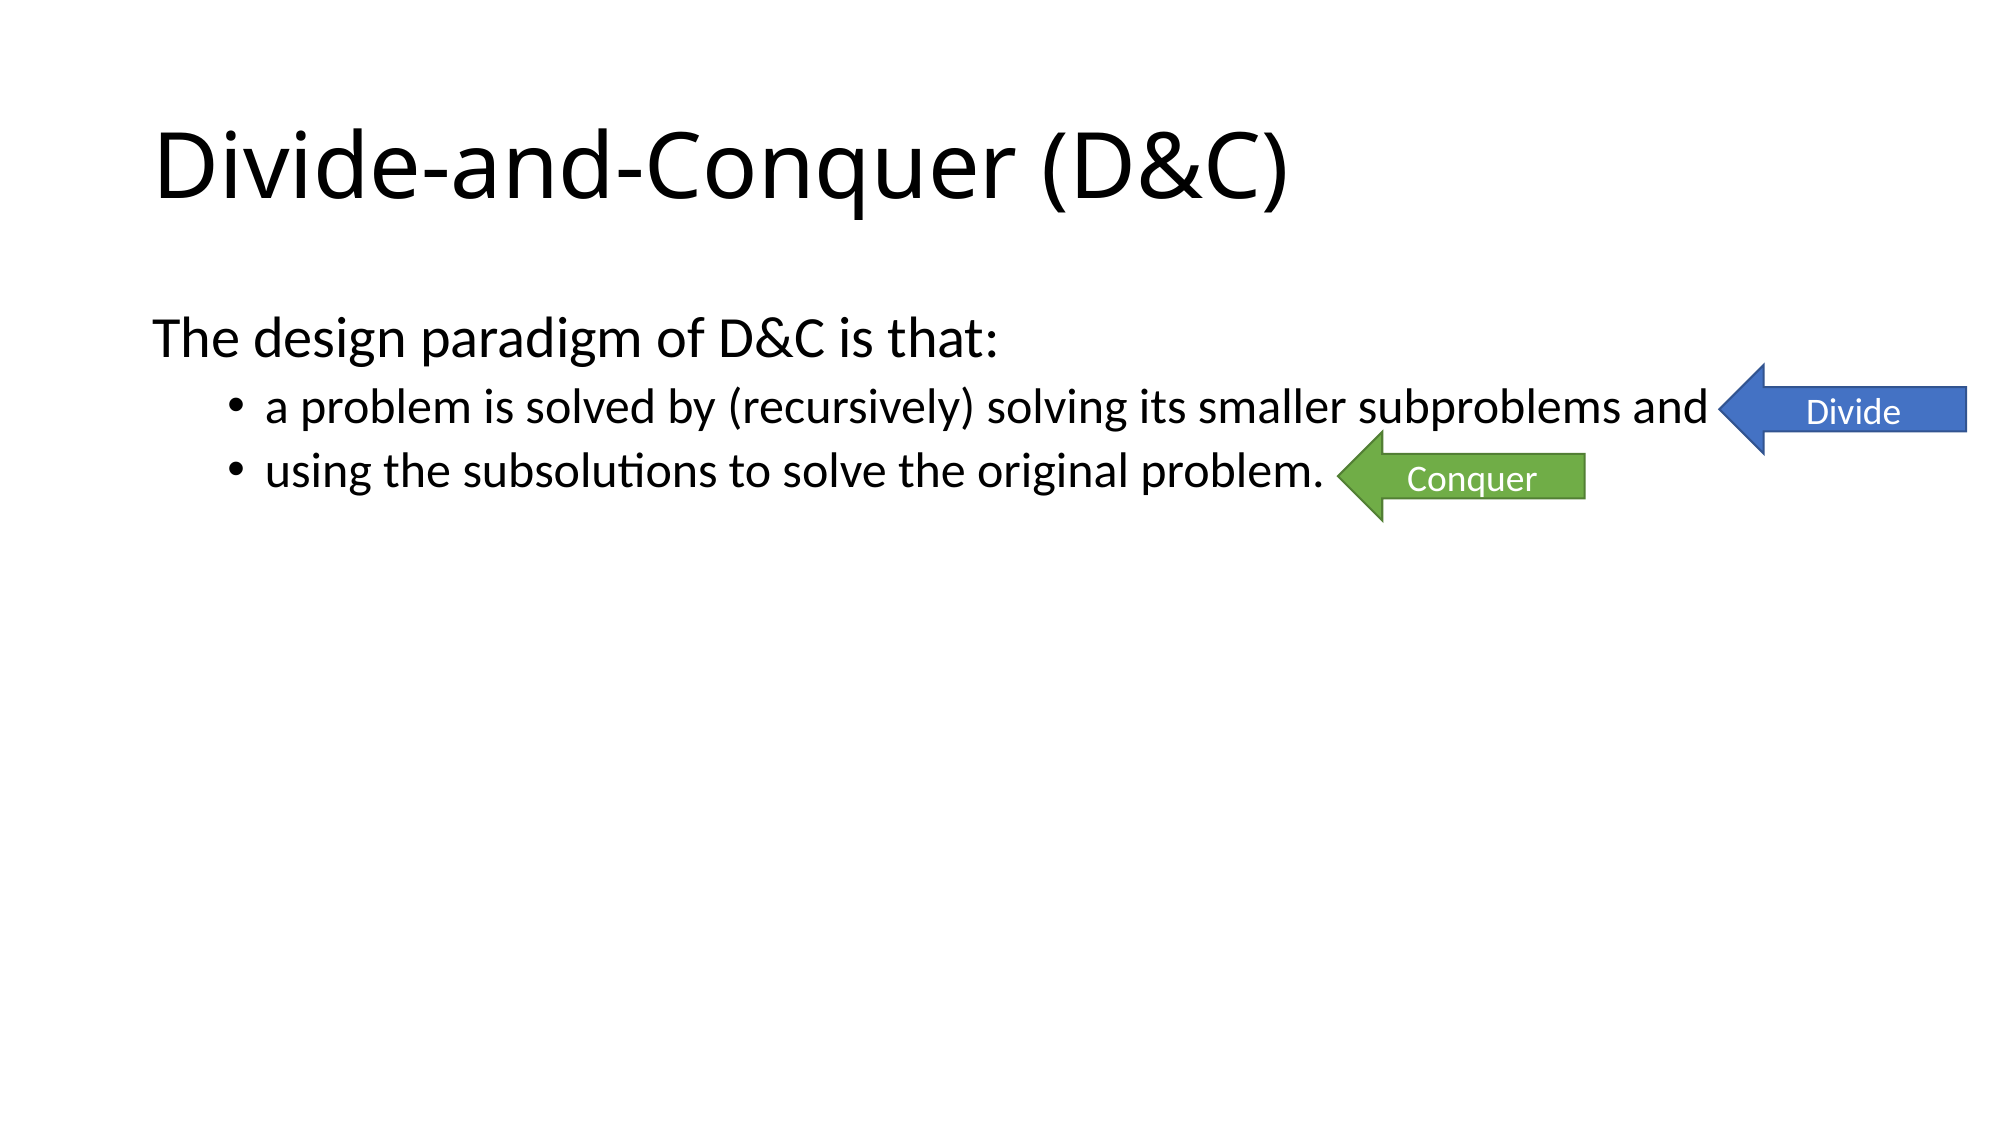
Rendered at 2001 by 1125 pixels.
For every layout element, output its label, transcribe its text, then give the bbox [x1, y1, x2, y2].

text_box Conquer [1336, 429, 1586, 524]
title Divide-and-Conquer (D&C) [137, 59, 1863, 278]
text_box Divide [1717, 362, 1968, 457]
list The design paradigm of D&C is that: a problem is solved by (recursively) solving its smaller subproblems and using the subsolutions to solve the original problem. [137, 299, 1863, 1014]
